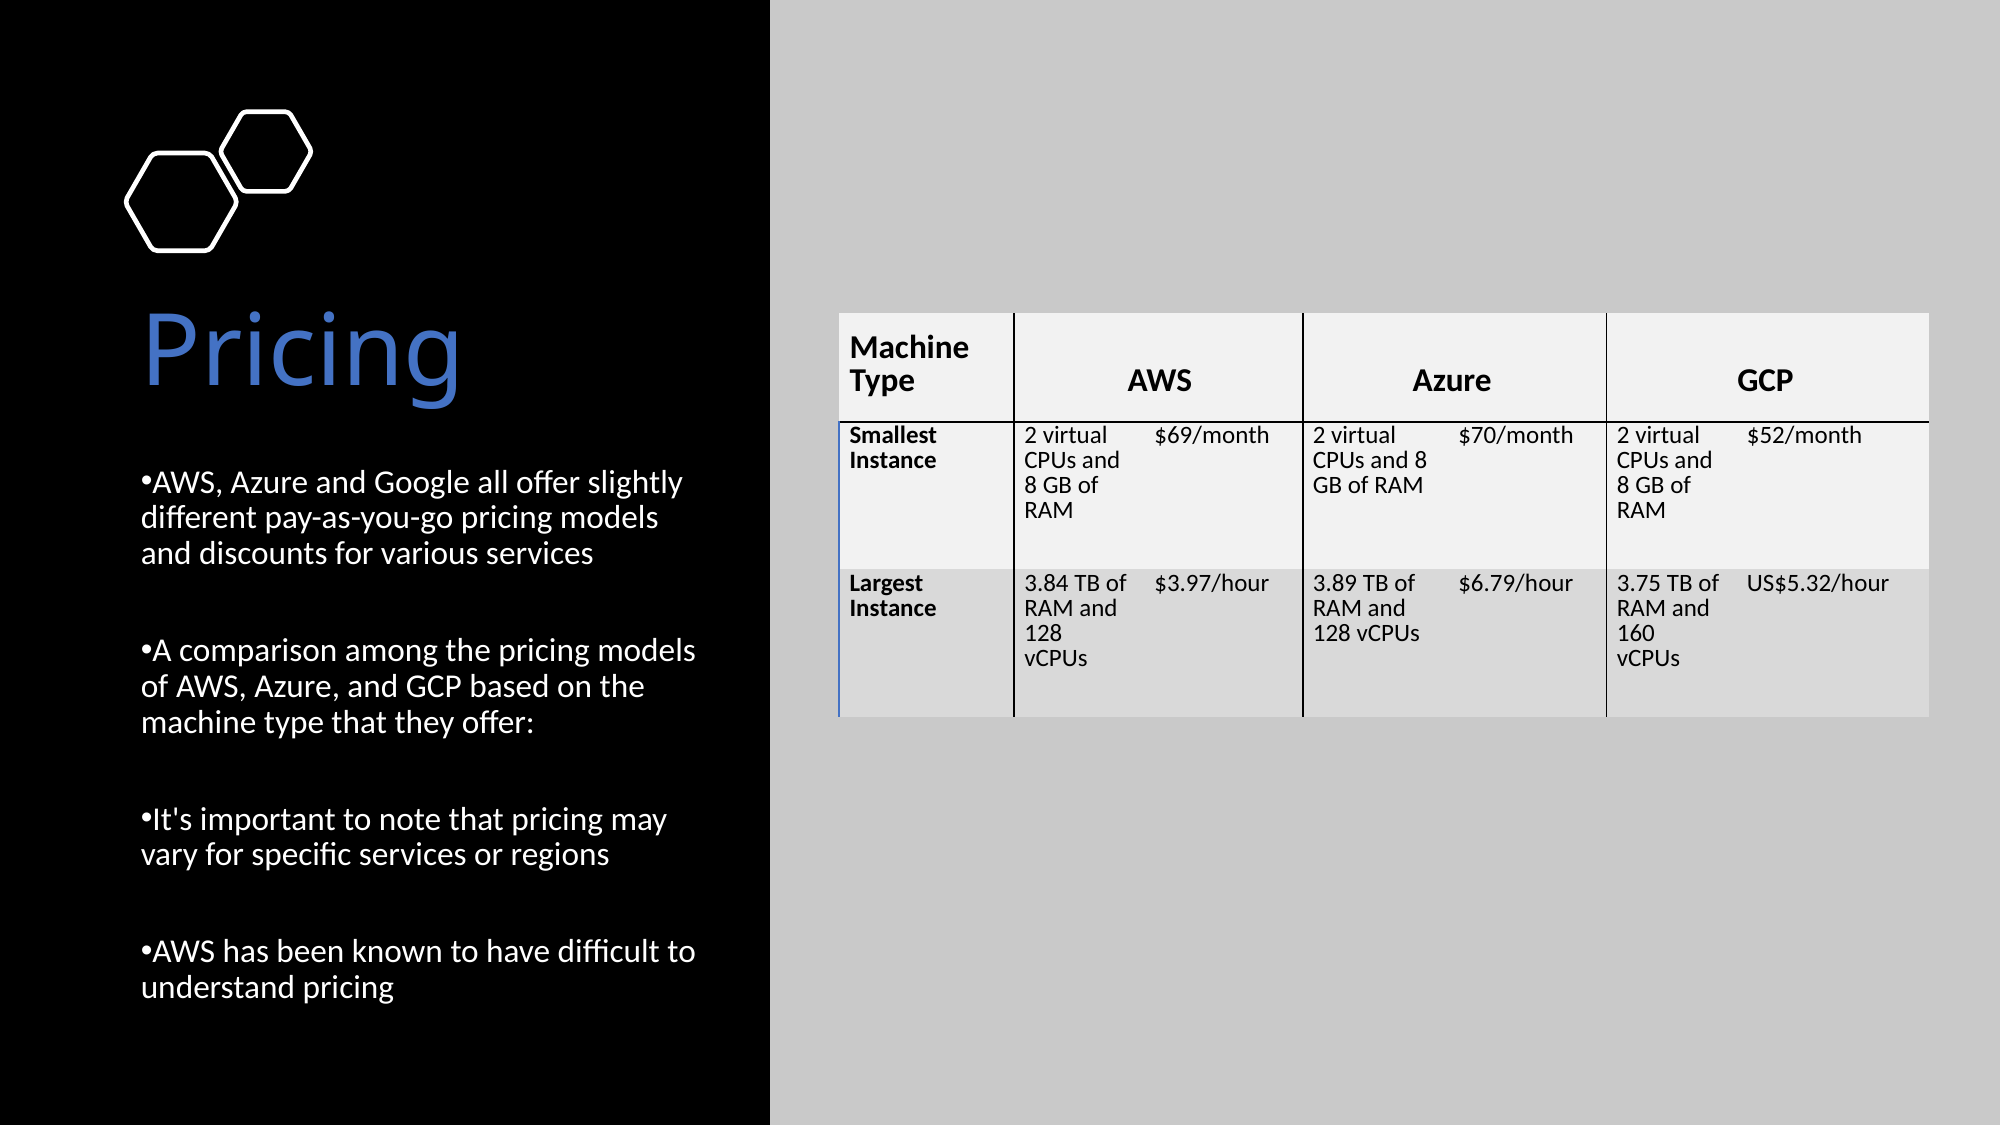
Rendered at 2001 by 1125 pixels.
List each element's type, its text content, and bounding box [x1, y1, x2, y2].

text_box [0, 0, 771, 1125]
table_cell $52/month [1737, 423, 1929, 569]
table_cell 2 virtual CPUs and 8 GB of RAM [1015, 423, 1144, 569]
title Pricing [125, 292, 714, 457]
table_cell Largest Instance [840, 569, 1013, 717]
table_cell 2 virtual CPUs and 8 GB of RAM [1607, 423, 1737, 569]
table_header Machine Type [839, 313, 1013, 421]
table_cell $3.97/hour [1144, 569, 1302, 717]
table_cell US$5.32/hour [1737, 569, 1929, 717]
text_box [125, 111, 311, 251]
table_header Azure [1304, 313, 1606, 421]
text_box [771, 0, 2000, 1125]
table_cell 2 virtual CPUs and 8 GB of RAM [1304, 423, 1448, 569]
table_cell 3.75 TB of RAM and 160 vCPUs [1607, 569, 1737, 717]
table_cell 3.89 TB of RAM and 128 vCPUs [1304, 569, 1448, 717]
text_box AWS, Azure and Google all offer slightly different pay-as-you-go pricing models and discounts for various services A comparison among the pricing models of AWS, Azure, and GCP based on the machine type that they offer: It's important to note that pricing may vary for specific services or regions AWS has been known to have difficult to understand pricing [125, 457, 714, 1033]
table_header GCP [1607, 313, 1929, 421]
table_cell $69/month [1144, 423, 1302, 569]
table_cell $6.79/hour [1448, 569, 1606, 717]
table_cell $70/month [1448, 423, 1606, 569]
table_cell Smallest Instance [840, 423, 1013, 569]
table_header AWS [1015, 313, 1302, 421]
table_cell 3.84 TB of RAM and 128 vCPUs [1015, 569, 1144, 717]
